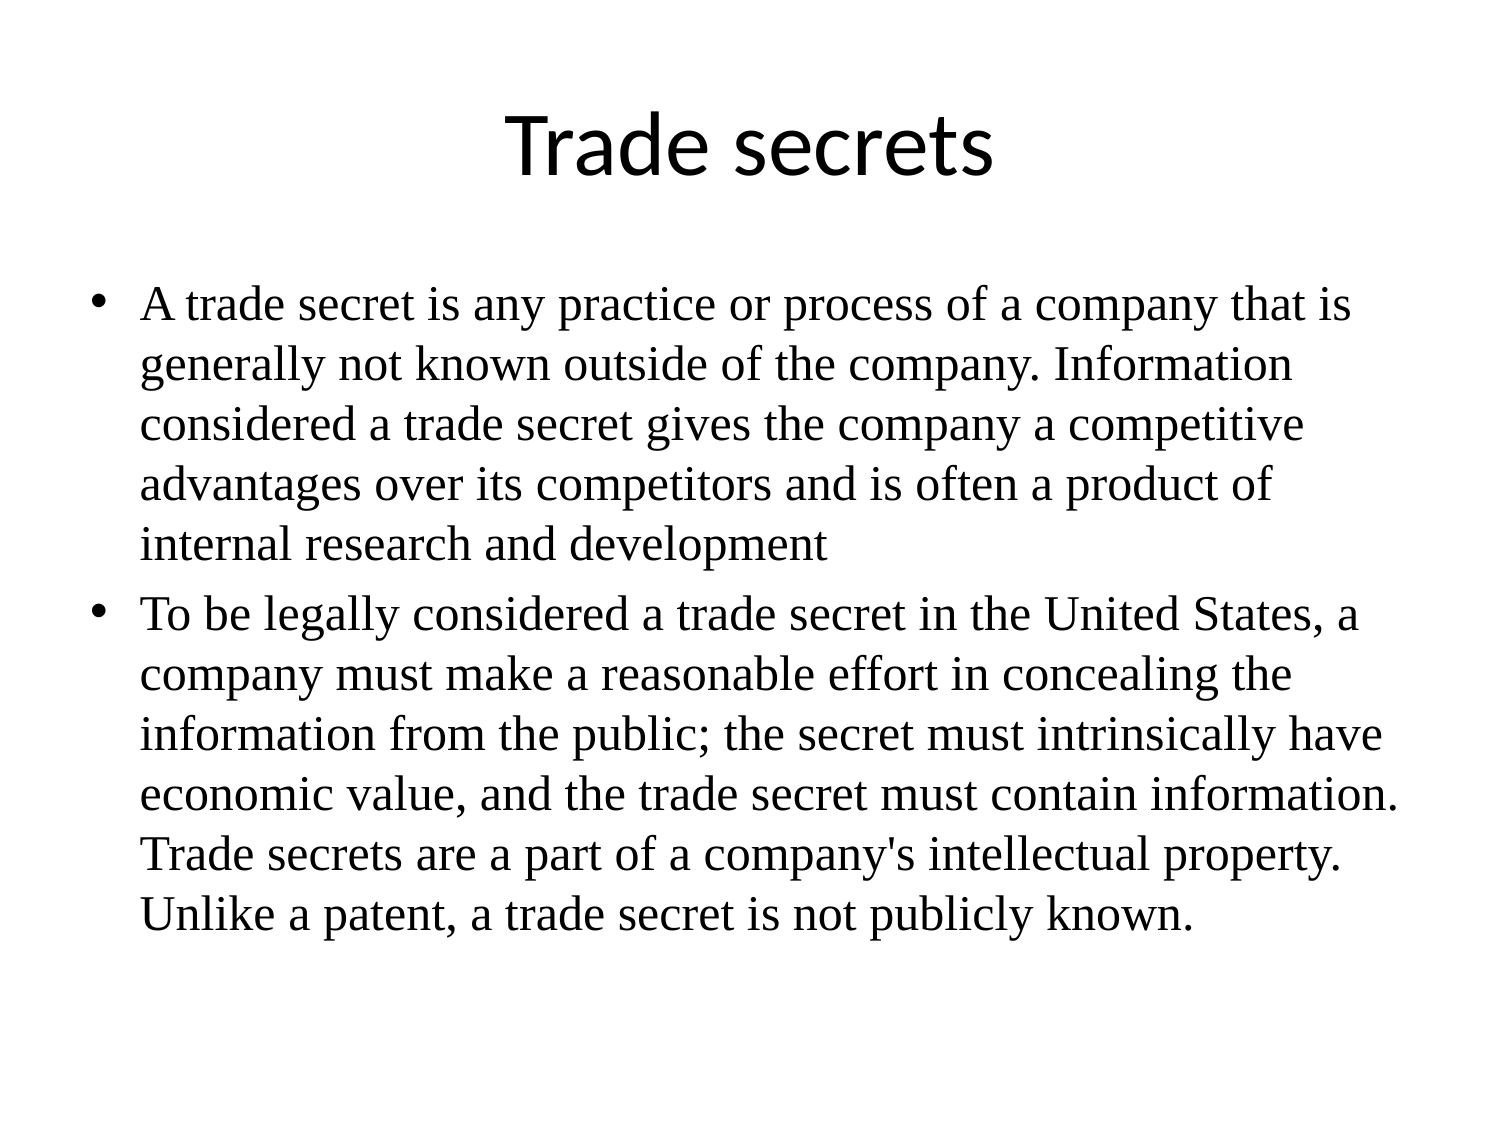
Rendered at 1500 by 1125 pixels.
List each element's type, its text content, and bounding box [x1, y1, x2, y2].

list A trade secret is any practice or process of a company that is generally not known outside of the company. Information considered a trade secret gives the company a competitive advantages over its competitors and is often a product of internal research and development To be legally considered a trade secret in the United States, a company must make a reasonable effort in concealing the information from the public; the secret must intrinsically have economic value, and the trade secret must contain information. Trade secrets are a part of a company's intellectual property. Unlike a patent, a trade secret is not publicly known. [75, 262, 1425, 1005]
title Trade secrets [75, 45, 1425, 233]
